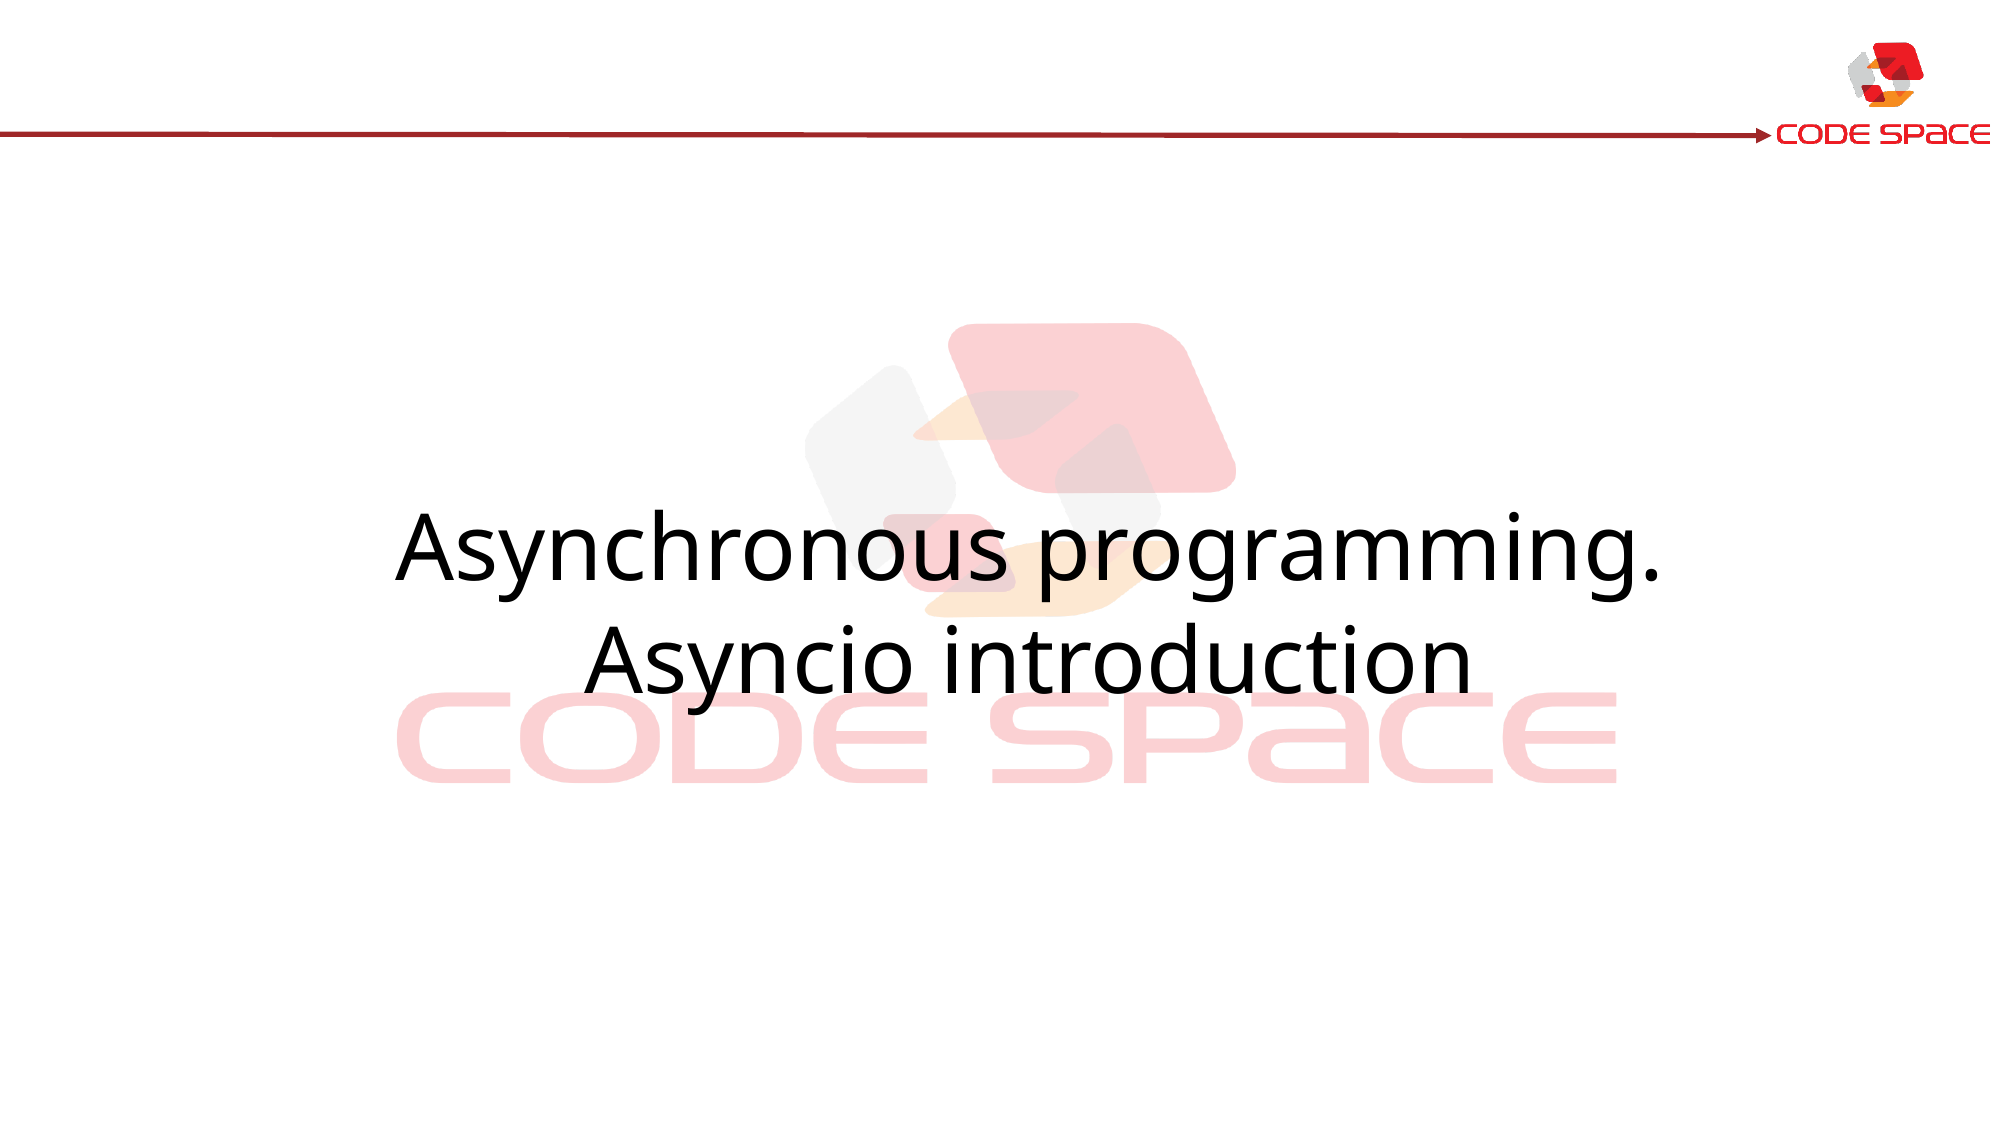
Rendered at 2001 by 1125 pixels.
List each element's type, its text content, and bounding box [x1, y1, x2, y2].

picture [1707, 0, 2001, 219]
title Asynchronous programming. Asyncio introduction [267, 478, 1795, 725]
